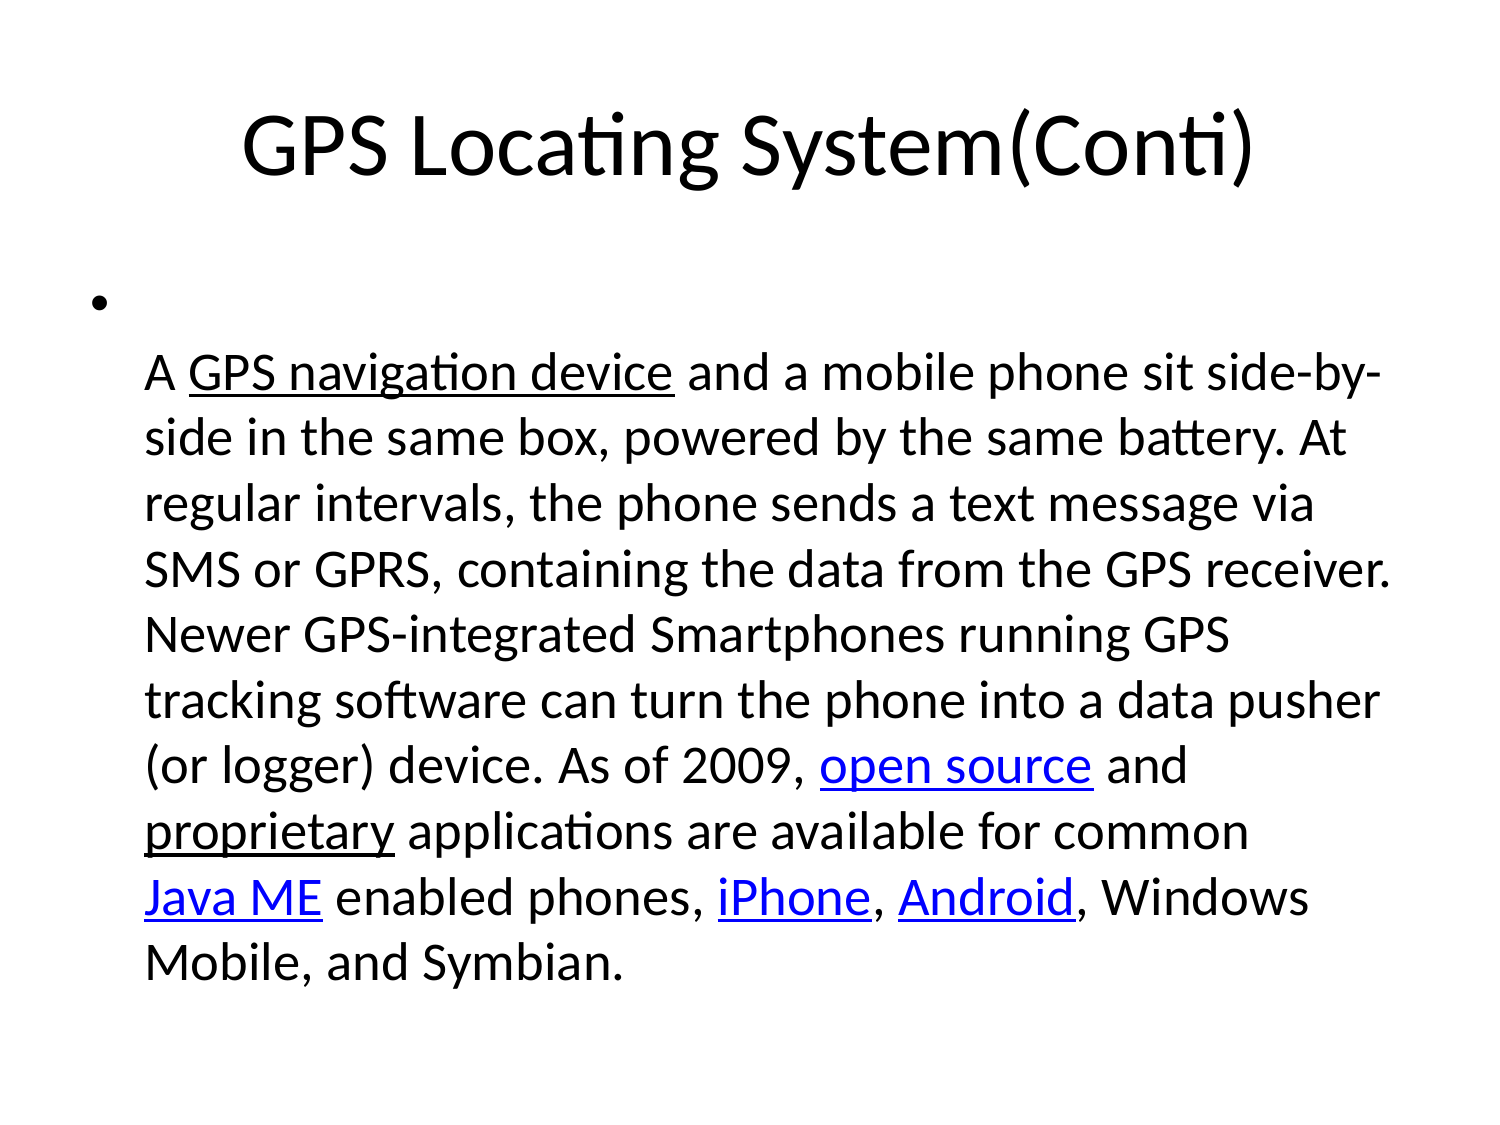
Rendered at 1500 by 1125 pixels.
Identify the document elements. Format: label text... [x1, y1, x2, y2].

title GPS Locating System(Conti) [75, 45, 1425, 233]
list A GPS navigation device and a mobile phone sit side-by-side in the same box, powered by the same battery. At regular intervals, the phone sends a text message via SMS or GPRS, containing the data from the GPS receiver. Newer GPS-integrated Smartphones running GPS tracking software can turn the phone into a data pusher (or logger) device. As of 2009, open source and proprietary applications are available for common Java ME enabled phones, iPhone, Android, Windows Mobile, and Symbian. [75, 262, 1425, 1005]
